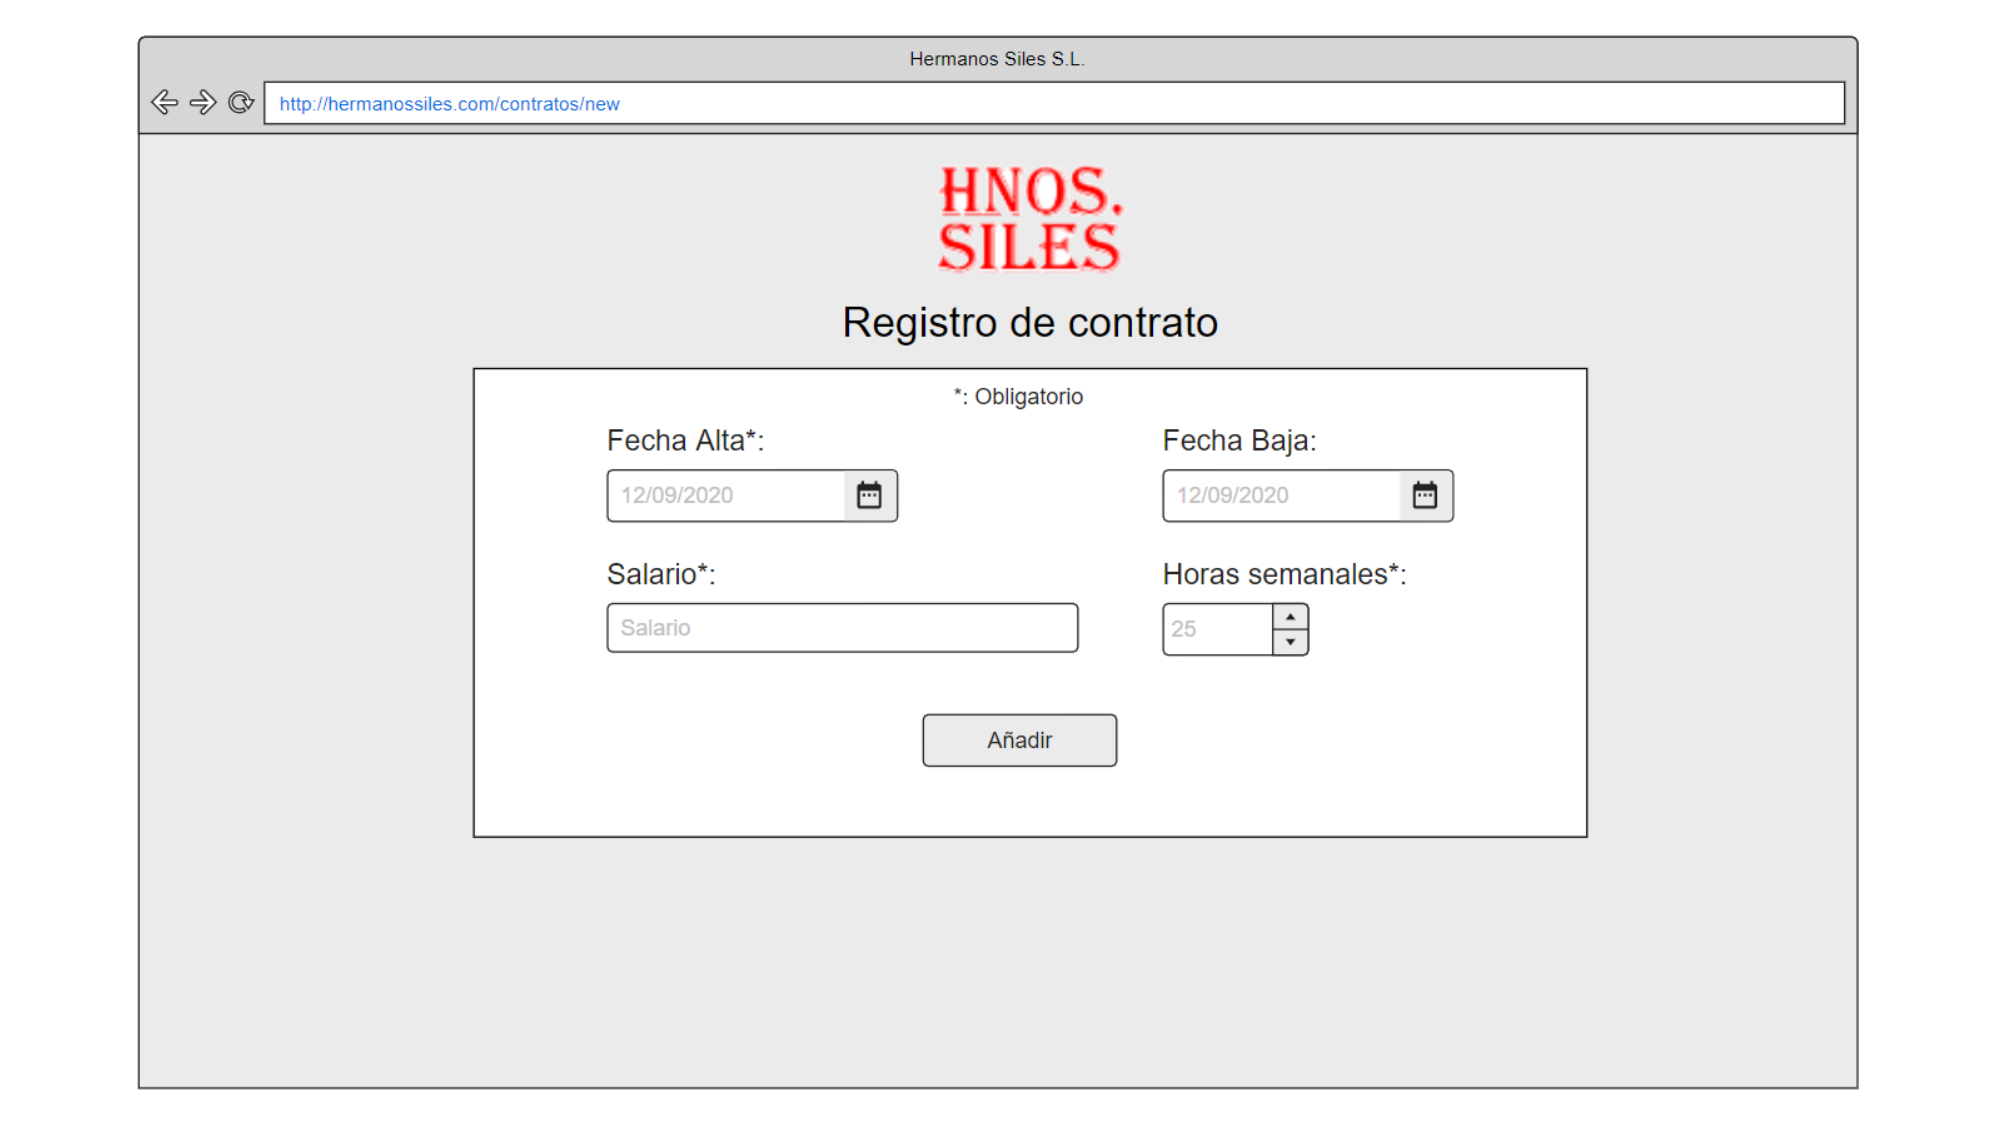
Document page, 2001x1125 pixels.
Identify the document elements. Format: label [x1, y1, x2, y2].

picture [116, 17, 1884, 1107]
